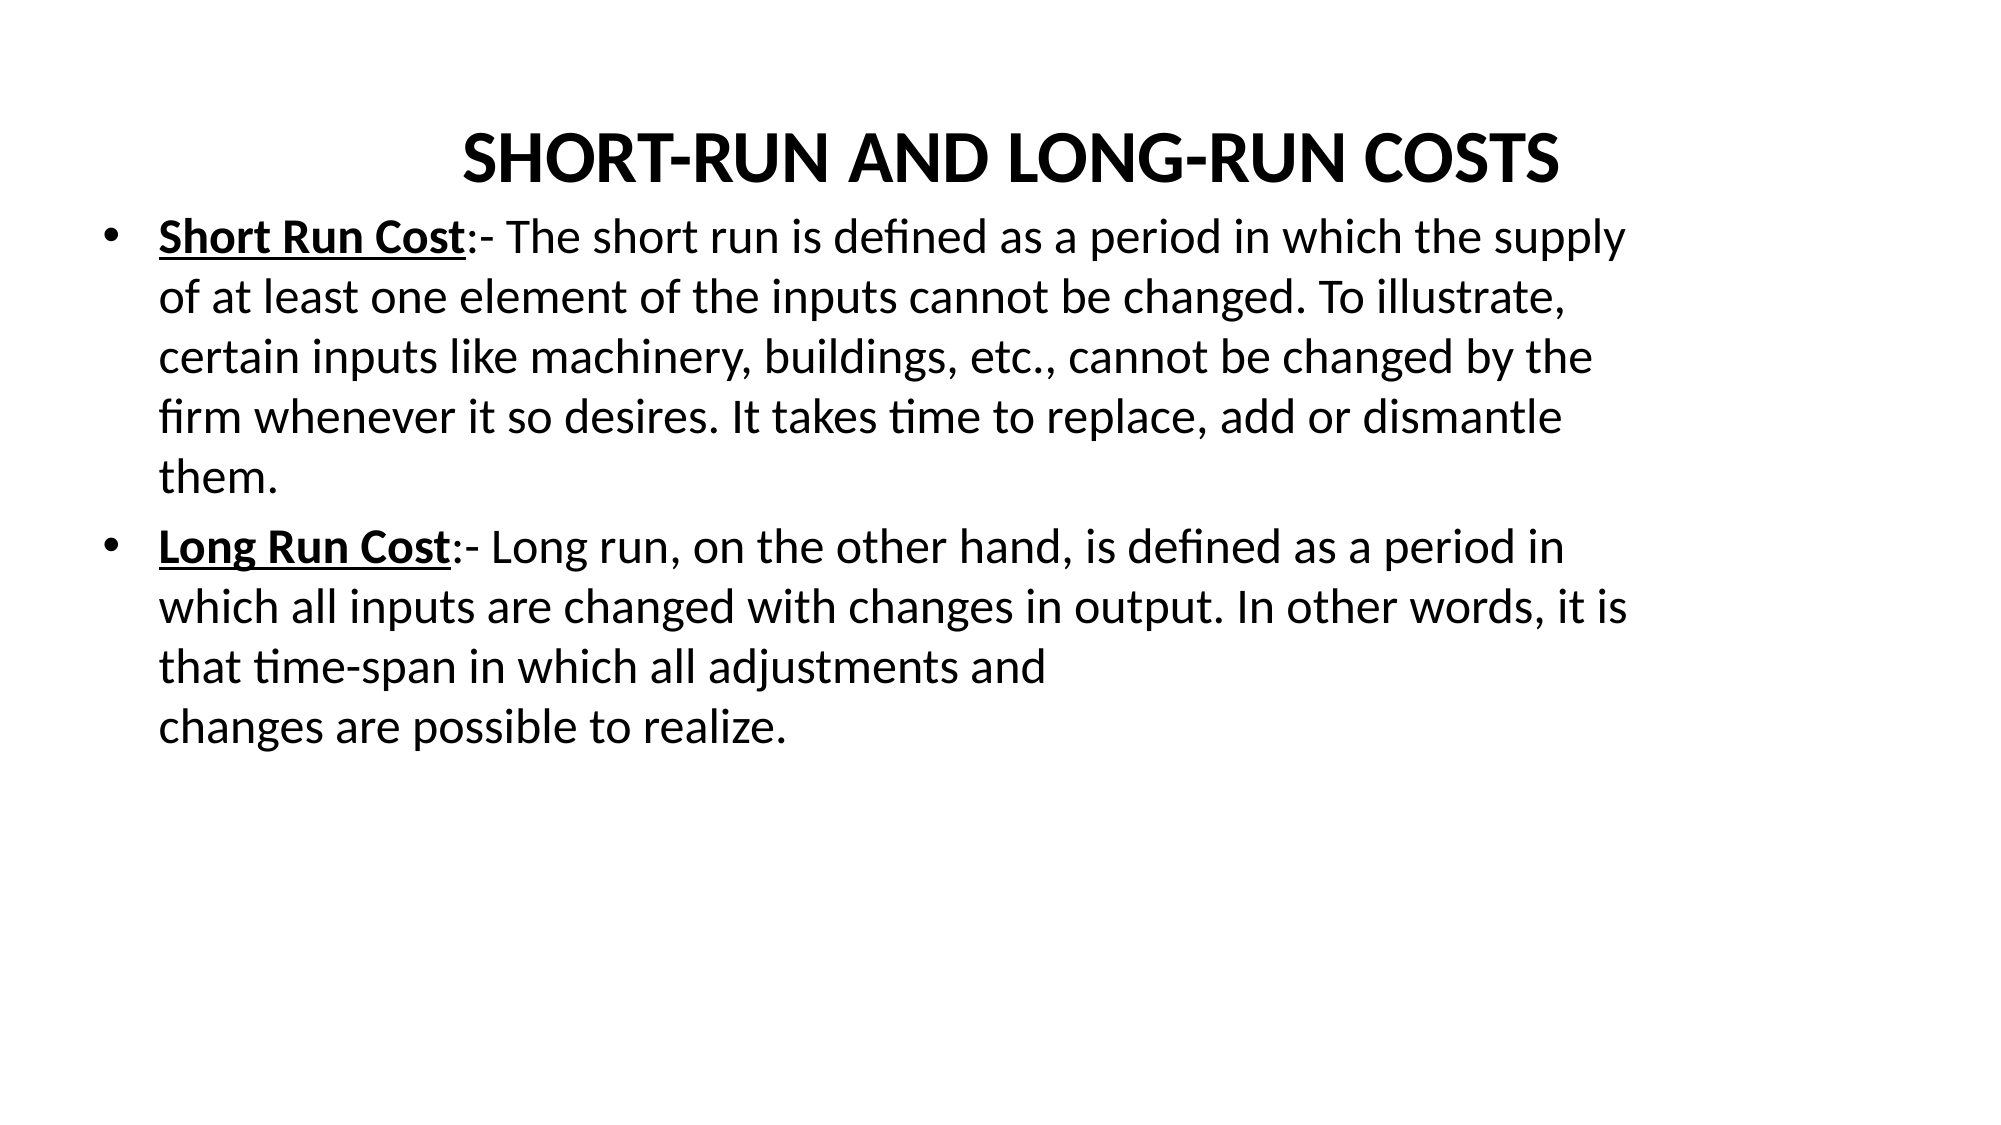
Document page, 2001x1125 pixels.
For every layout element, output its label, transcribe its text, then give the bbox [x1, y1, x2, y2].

list Short Run Cost:- The short run is defined as a period in which the supply of at least one element of the inputs cannot be changed. To illustrate, certain inputs like machinery, buildings, etc., cannot be changed by the firm whenever it so desires. It takes time to replace, add or dismantle them. Long Run Cost:- Long run, on the other hand, is defined as a period in which all inputs are changed with changes in output. In other words, it is that time-span in which all adjustments and changes are possible to realize. [87, 196, 1650, 1122]
text_box SHORT-RUN AND LONG-RUN COSTS [447, 100, 1578, 205]
